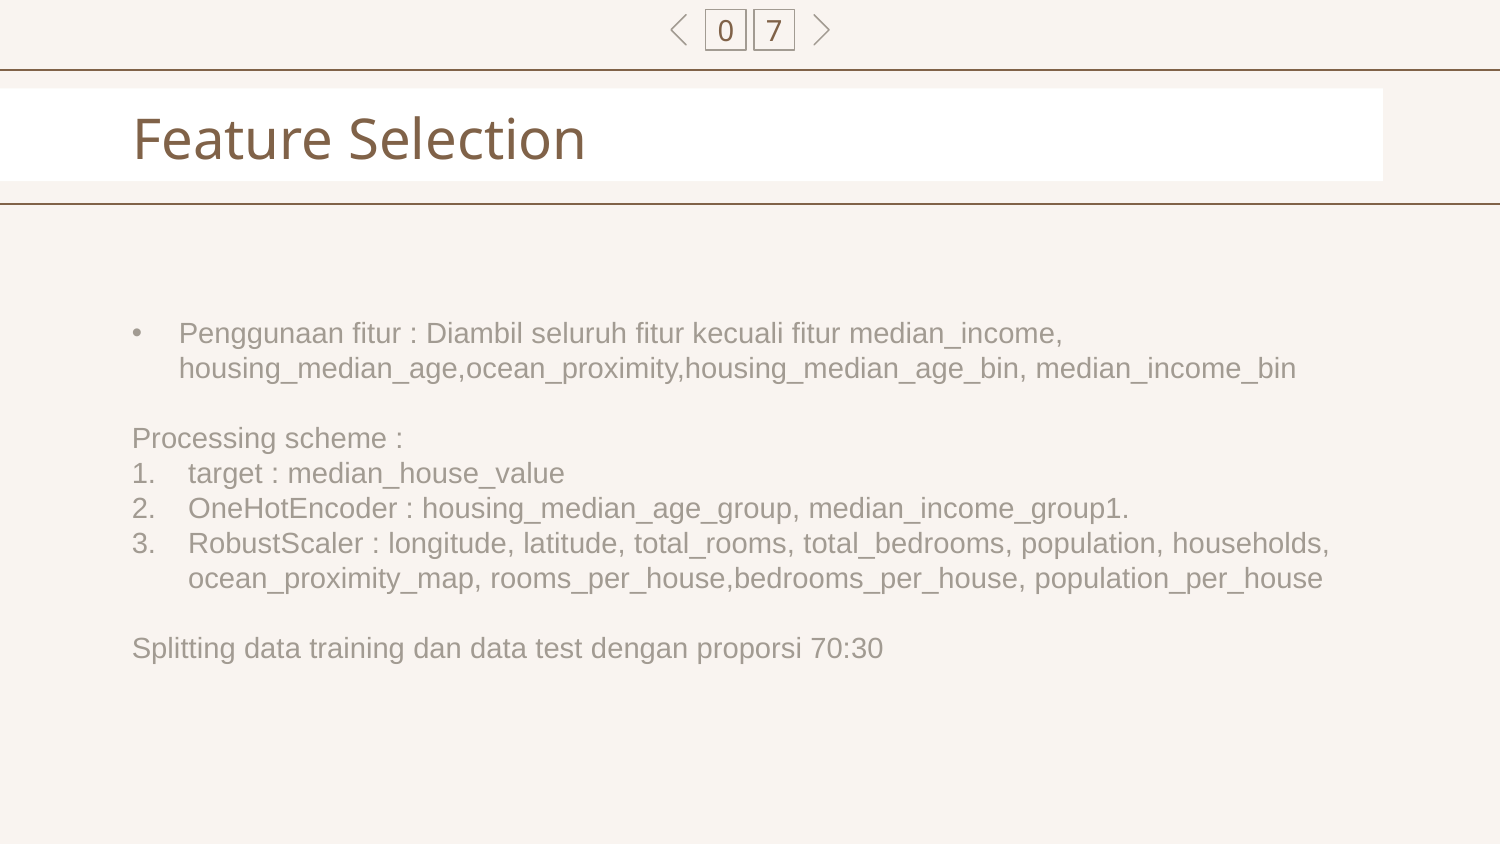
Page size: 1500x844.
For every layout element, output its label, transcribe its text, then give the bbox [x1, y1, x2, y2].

text_box 0 [705, 9, 746, 50]
text_box Penggunaan fitur : Diambil seluruh fitur kecuali fitur median_income, housing_median_age,ocean_proximity,housing_median_age_bin, median_income_bin Processing scheme : target : median_house_value OneHotEncoder : housing_median_age_group, median_income_group1. RobustScaler : longitude, latitude, total_rooms, total_bedrooms, population, households, ocean_proximity_map, rooms_per_house,bedrooms_per_house, population_per_house Splitting data training dan data test dengan proporsi 70:30 [116, 342, 1383, 636]
title Feature Selection [116, 88, 1383, 182]
text_box Workshop # 2 [858, 636, 1159, 693]
text_box 7 [753, 9, 795, 50]
